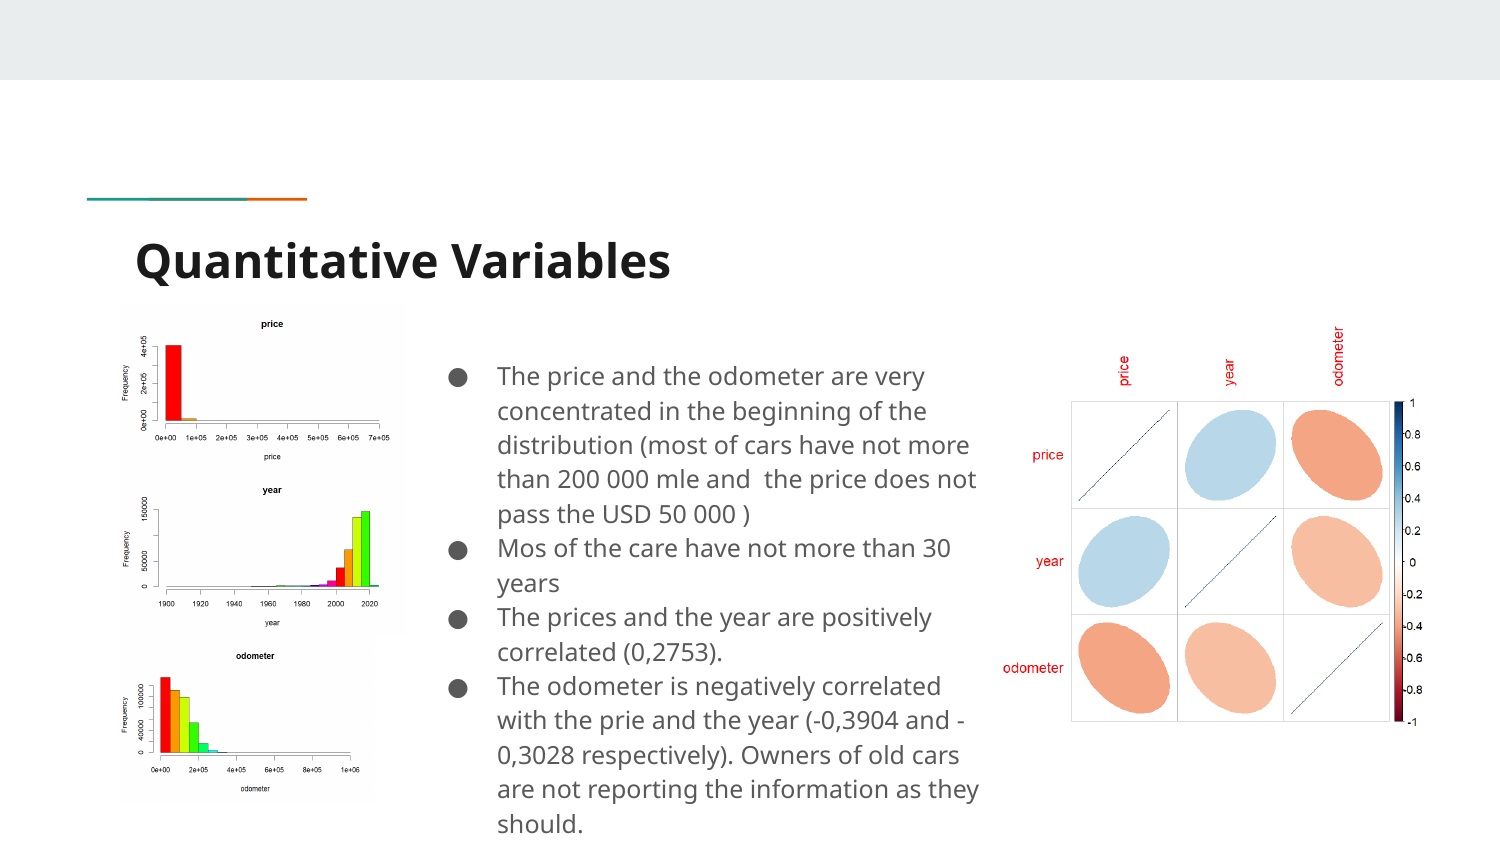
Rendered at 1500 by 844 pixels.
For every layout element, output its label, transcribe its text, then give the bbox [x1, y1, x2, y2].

title Quantitative Variables [119, 216, 1381, 305]
list The price and the odometer are very concentrated in the beginning of the distribution (most of cars have not more than 200 000 mle and the price does not pass the USD 50 000 ) Mos of the care have not more than 30 years The prices and the year are positively correlated (0,2753). The odometer is negatively correlated with the prie and the year (-0,3904 and -0,3028 respectively). Owners of old cars are not reporting the information as they should. [407, 341, 992, 712]
picture [997, 312, 1448, 741]
picture [119, 303, 408, 804]
